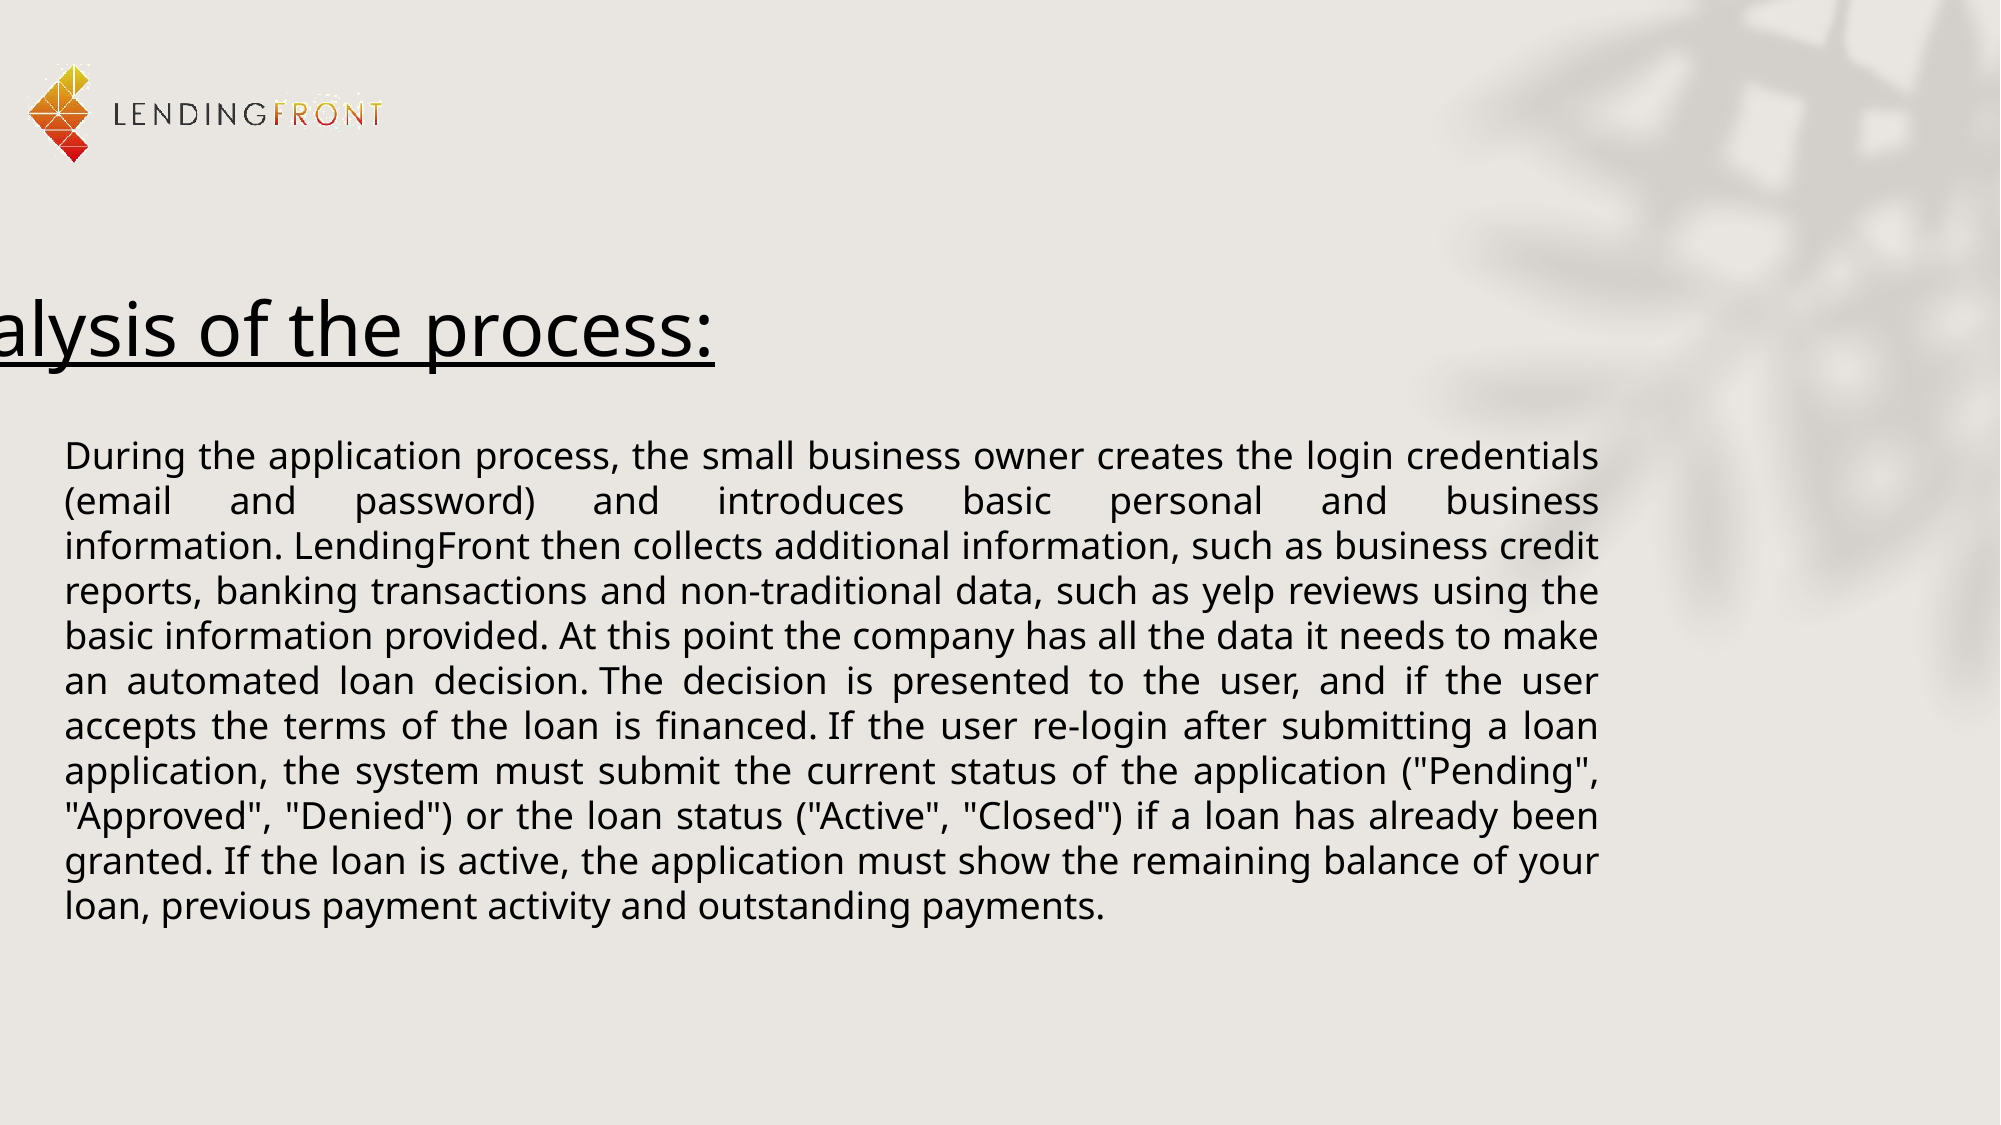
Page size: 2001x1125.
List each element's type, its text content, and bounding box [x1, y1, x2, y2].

picture [28, 64, 382, 163]
text_box During the application process, the small business owner creates the login credentials (email and password) and introduces basic personal and business information. LendingFront then collects additional information, such as business credit reports, banking transactions and non-traditional data, such as yelp reviews using the basic information provided. At this point the company has all the data it needs to make an automated loan decision. The decision is presented to the user, and if the user accepts the terms of the loan is financed. If the user re-login after submitting a loan application, the system must submit the current status of the application ("Pending", "Approved", "Denied") or the loan status ("Active", "Closed") if a loan has already been granted. If the loan is active, the application must show the remaining balance of your loan, previous payment activity and outstanding payments. [49, 379, 1616, 980]
text_box Analysis of the process: [0, 273, 730, 379]
